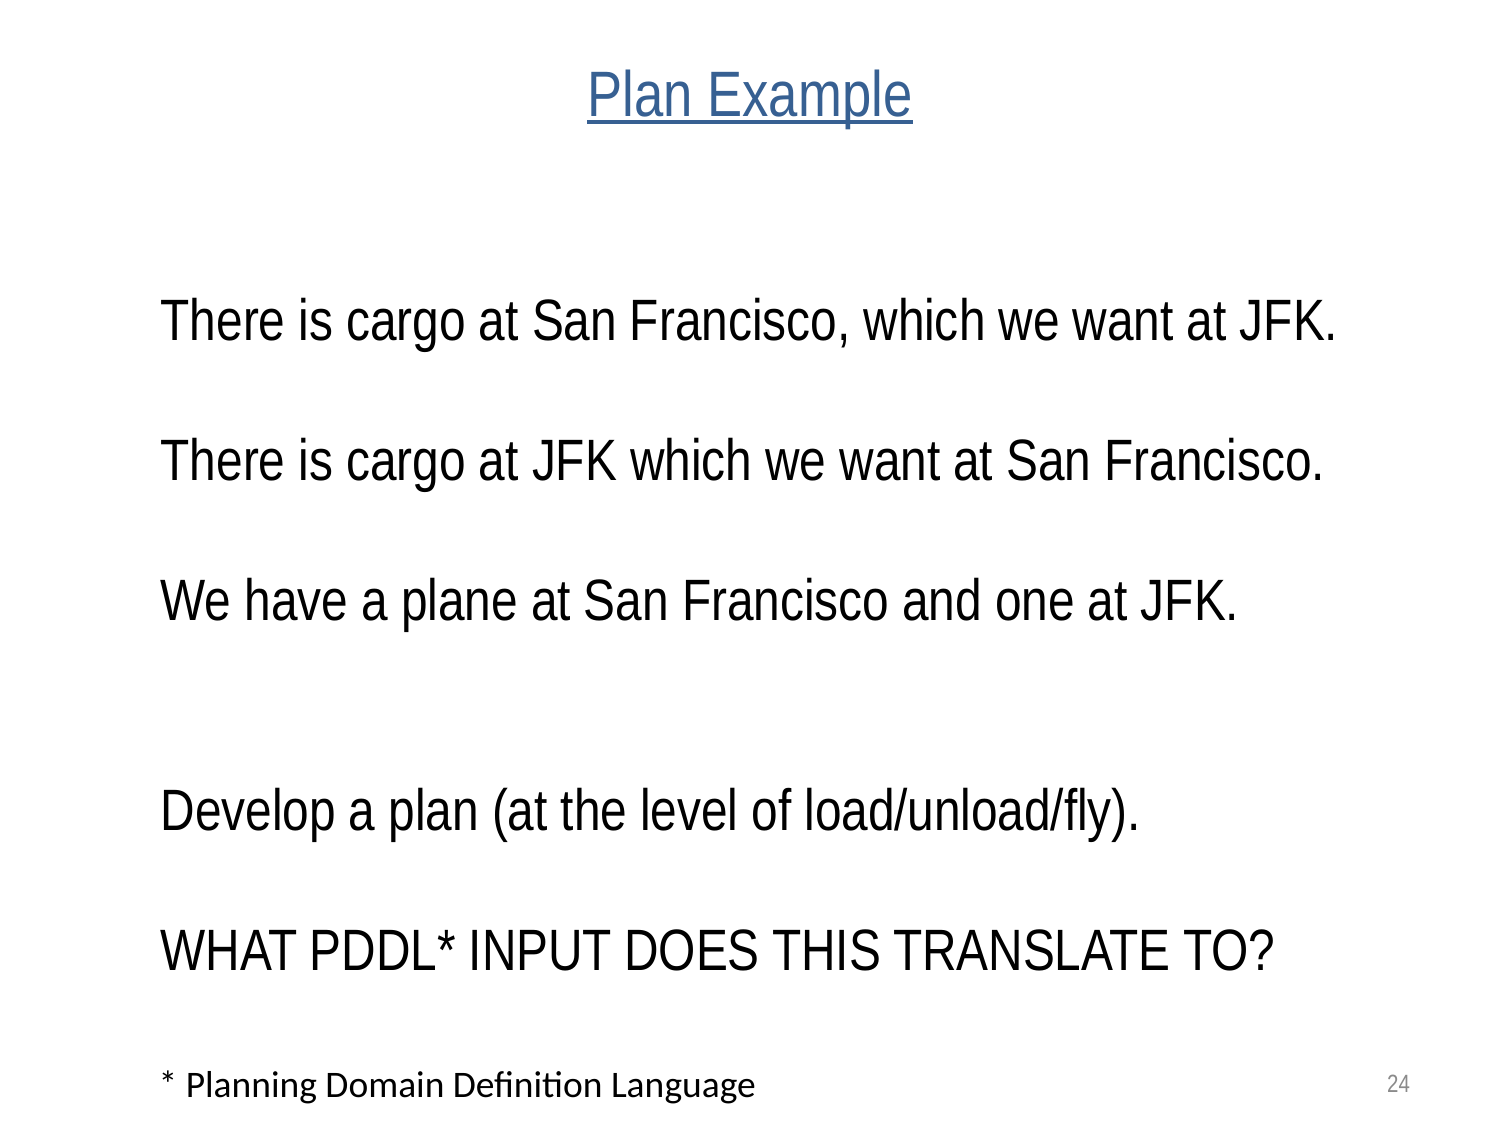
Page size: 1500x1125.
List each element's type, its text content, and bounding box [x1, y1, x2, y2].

slide_number 24 [1074, 1062, 1425, 1103]
title Plan Example [75, 45, 1425, 138]
text_box * Planning Domain Definition Language [143, 1052, 782, 1112]
text_box There is cargo at San Francisco, which we want at JFK. There is cargo at JFK which we want at San Francisco. We have a plane at San Francisco and one at JFK. Develop a plan (at the level of load/unload/fly). WHAT PDDL* INPUT DOES THIS TRANSLATE TO? [146, 274, 1354, 990]
